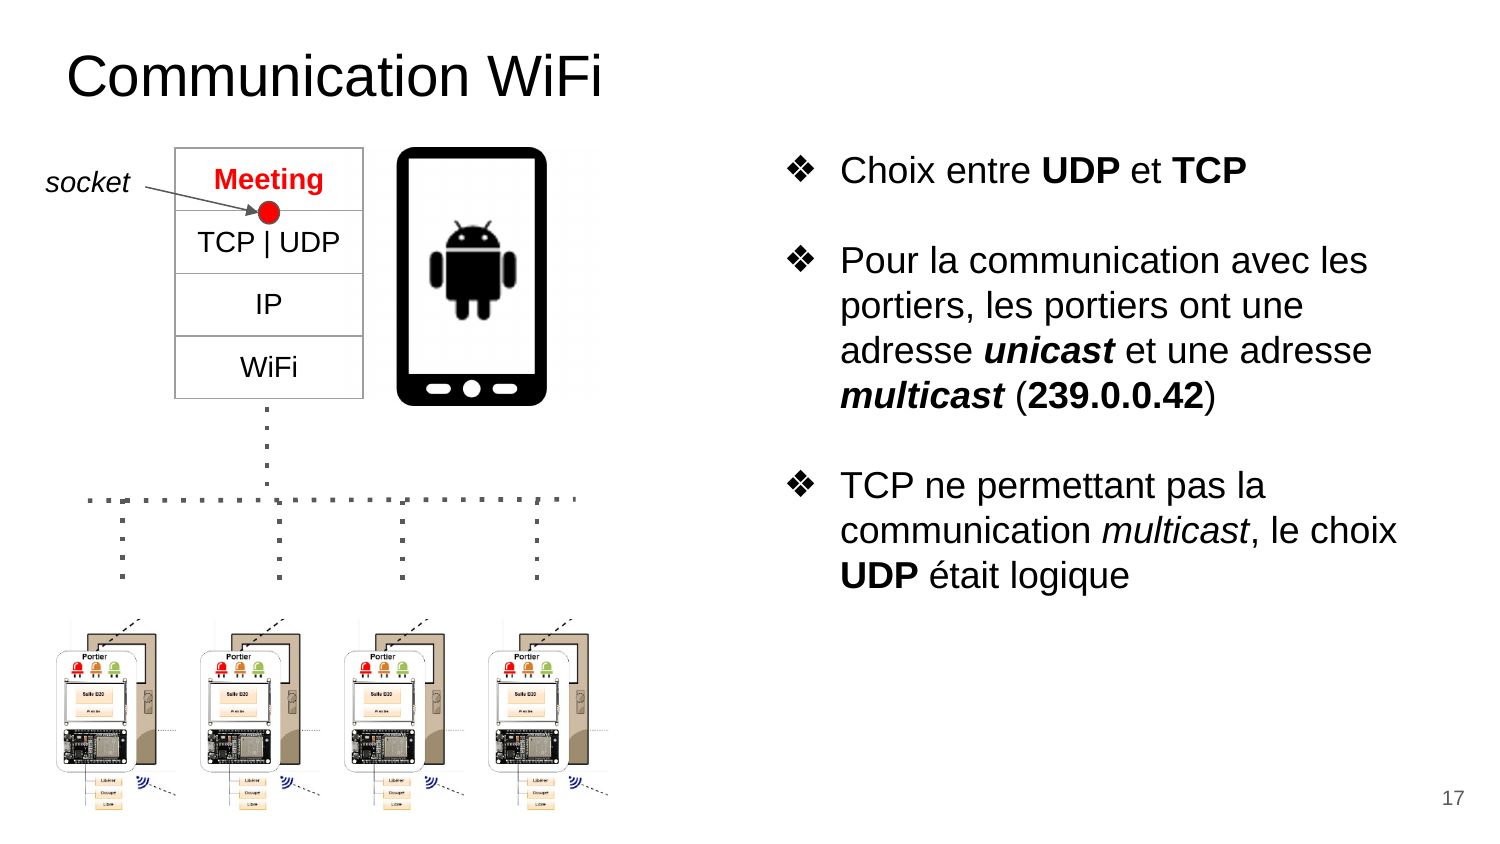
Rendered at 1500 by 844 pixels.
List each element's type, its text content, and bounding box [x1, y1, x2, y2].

picture [342, 147, 601, 406]
table_cell IP [176, 274, 337, 335]
picture [483, 619, 610, 819]
slide_number ‹#› [1389, 764, 1480, 830]
table_cell WiFi [176, 337, 337, 398]
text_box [145, 186, 259, 213]
picture [195, 619, 321, 819]
text_box socket [0, 147, 146, 226]
text_box [260, 201, 280, 224]
table_header Meeting [176, 149, 339, 210]
picture [50, 619, 177, 819]
picture [339, 619, 466, 819]
text_box Choix entre UDP et TCP Pour la communication avec les portiers, les portiers ont une adresse unicast et une adresse multicast (239.0.0.42) TCP ne permettant pas la communication multicast, le choix UDP était logique [749, 131, 1419, 620]
table_cell TCP | UDP [176, 211, 337, 273]
title Communication WiFi [51, 23, 1449, 117]
